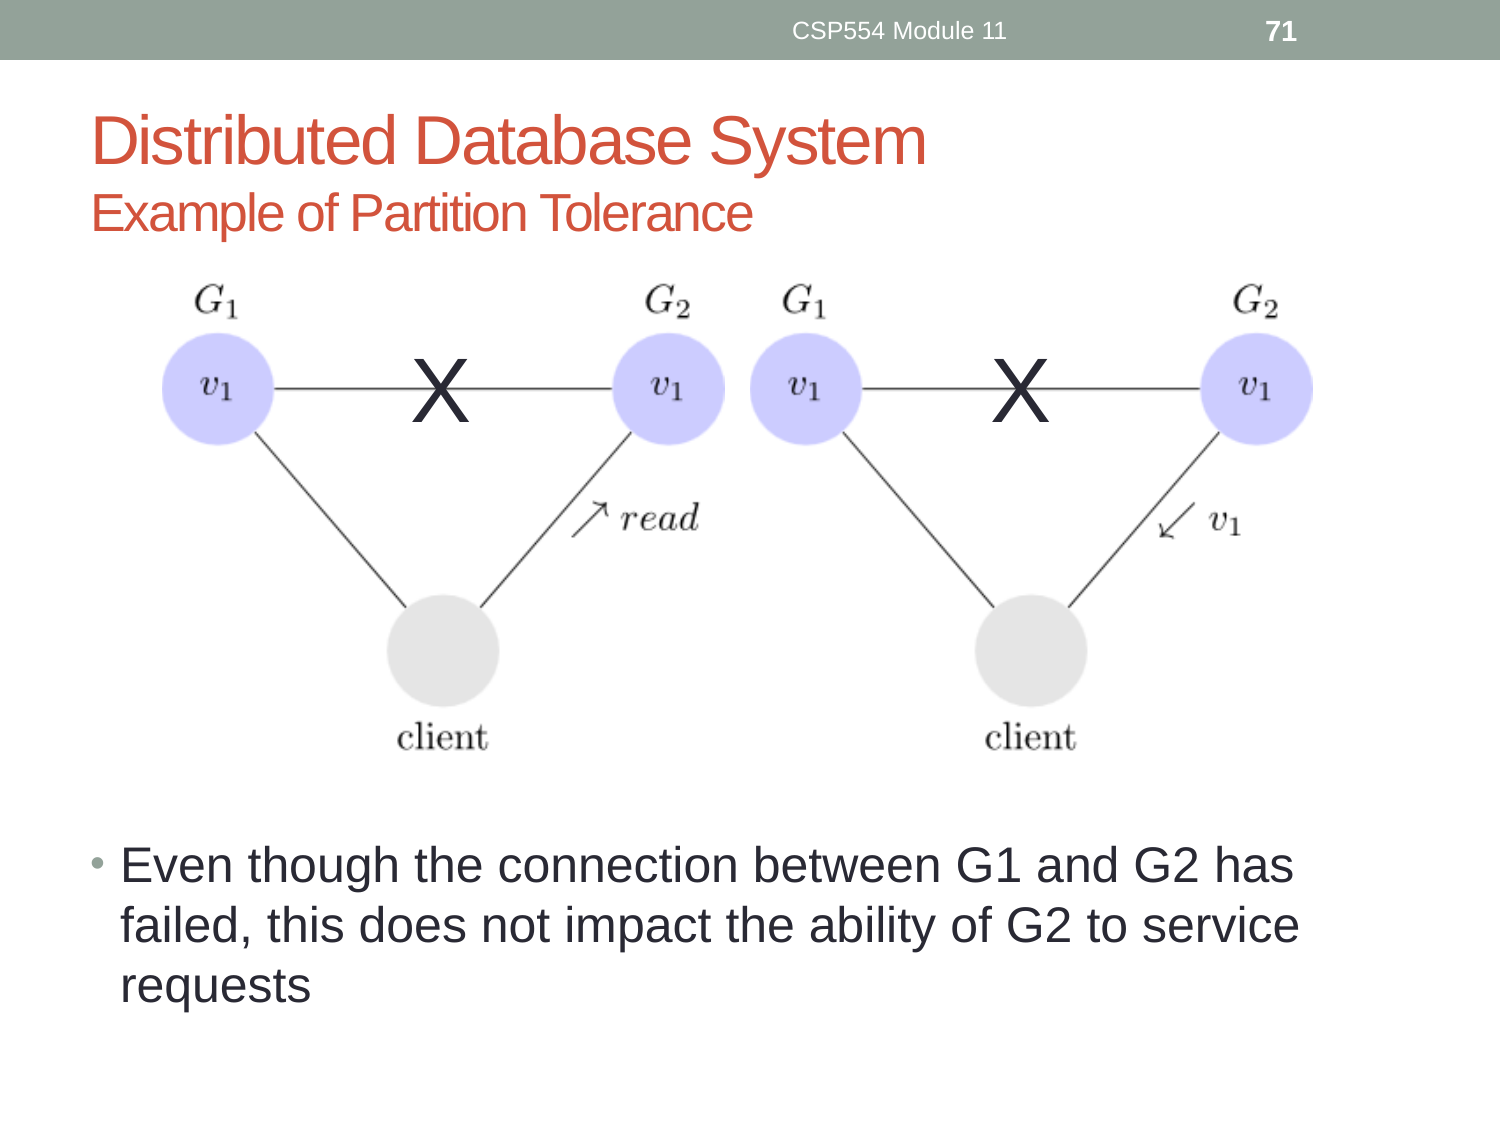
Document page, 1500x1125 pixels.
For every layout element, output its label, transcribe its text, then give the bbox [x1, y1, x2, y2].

slide_number 71 [1250, 3, 1425, 57]
footer CSP554 Module 11 [562, 3, 1238, 57]
picture [749, 271, 1313, 763]
title Distributed Database System Example of Partition Tolerance [75, 87, 1425, 250]
list Even though the connection between G1 and G2 has failed, this does not impact the ability of G2 to service requests [75, 825, 1425, 1088]
picture [162, 271, 726, 763]
